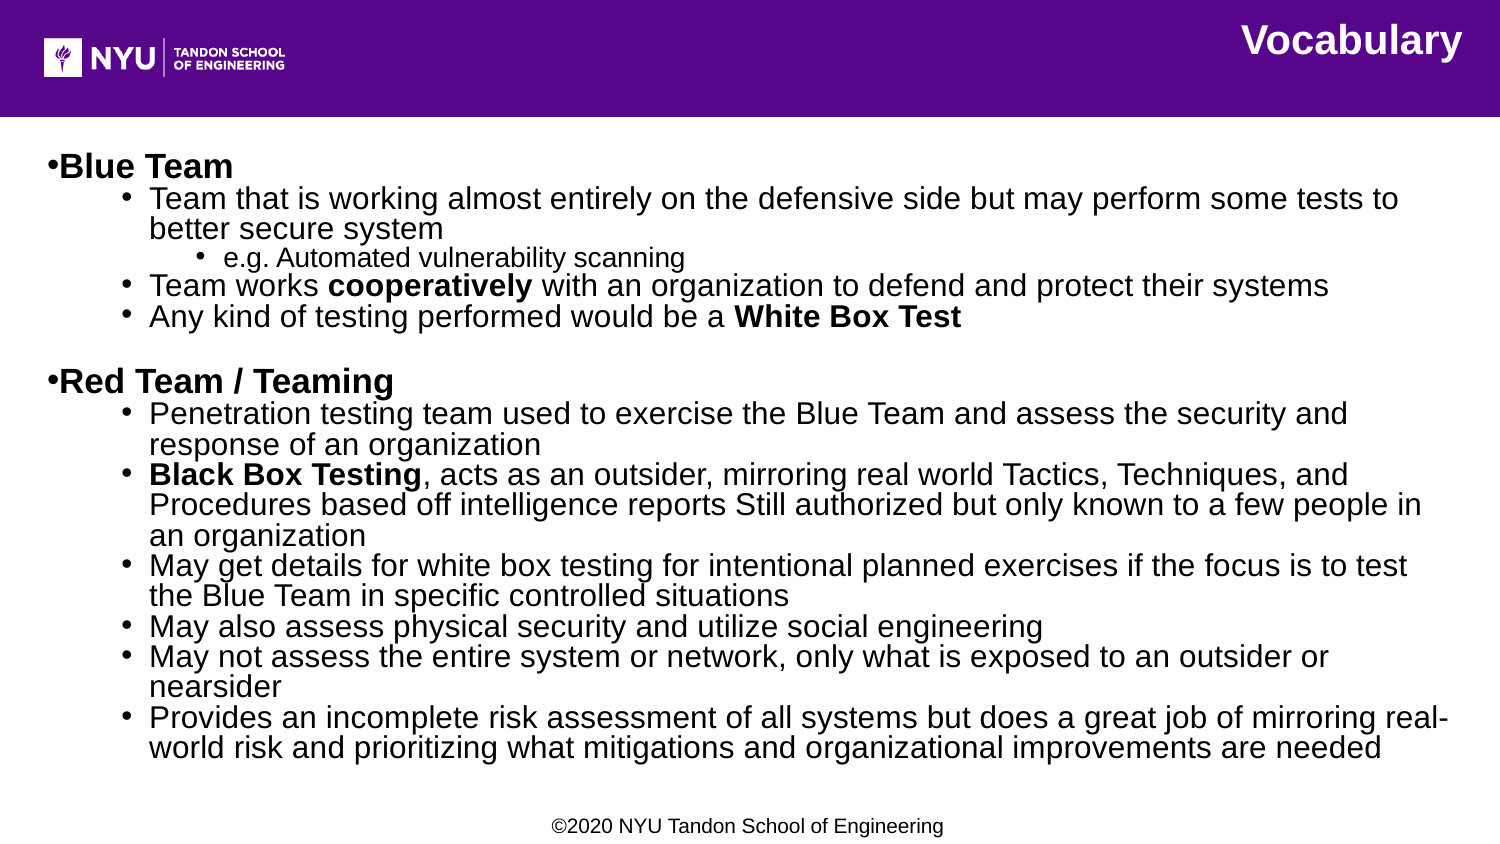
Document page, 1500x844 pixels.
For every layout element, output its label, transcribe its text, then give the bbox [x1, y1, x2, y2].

list Vocabulary [392, 12, 1463, 109]
list Blue Team Team that is working almost entirely on the defensive side but may perform some tests to better secure system e.g. Automated vulnerability scanning Team works cooperatively with an organization to defend and protect their systems Any kind of testing performed would be a White Box Test Red Team / Teaming Penetration testing team used to exercise the Blue Team and assess the security and response of an organization Black Box Testing, acts as an outsider, mirroring real world Tactics, Techniques, and Procedures based off intelligence reports Still authorized but only known to a few people in an organization May get details for white box testing for intentional planned exercises if the focus is to test the Blue Team in specific controlled situations May also assess physical security and utilize social engineering May not assess the entire system or network, only what is exposed to an outsider or nearsider Provides an incomplete risk assessment of all systems but does a great job of mirroring real-world risk and prioritizing what mitigations and organizational improvements are needed [47, 151, 1454, 796]
picture [44, 38, 285, 77]
